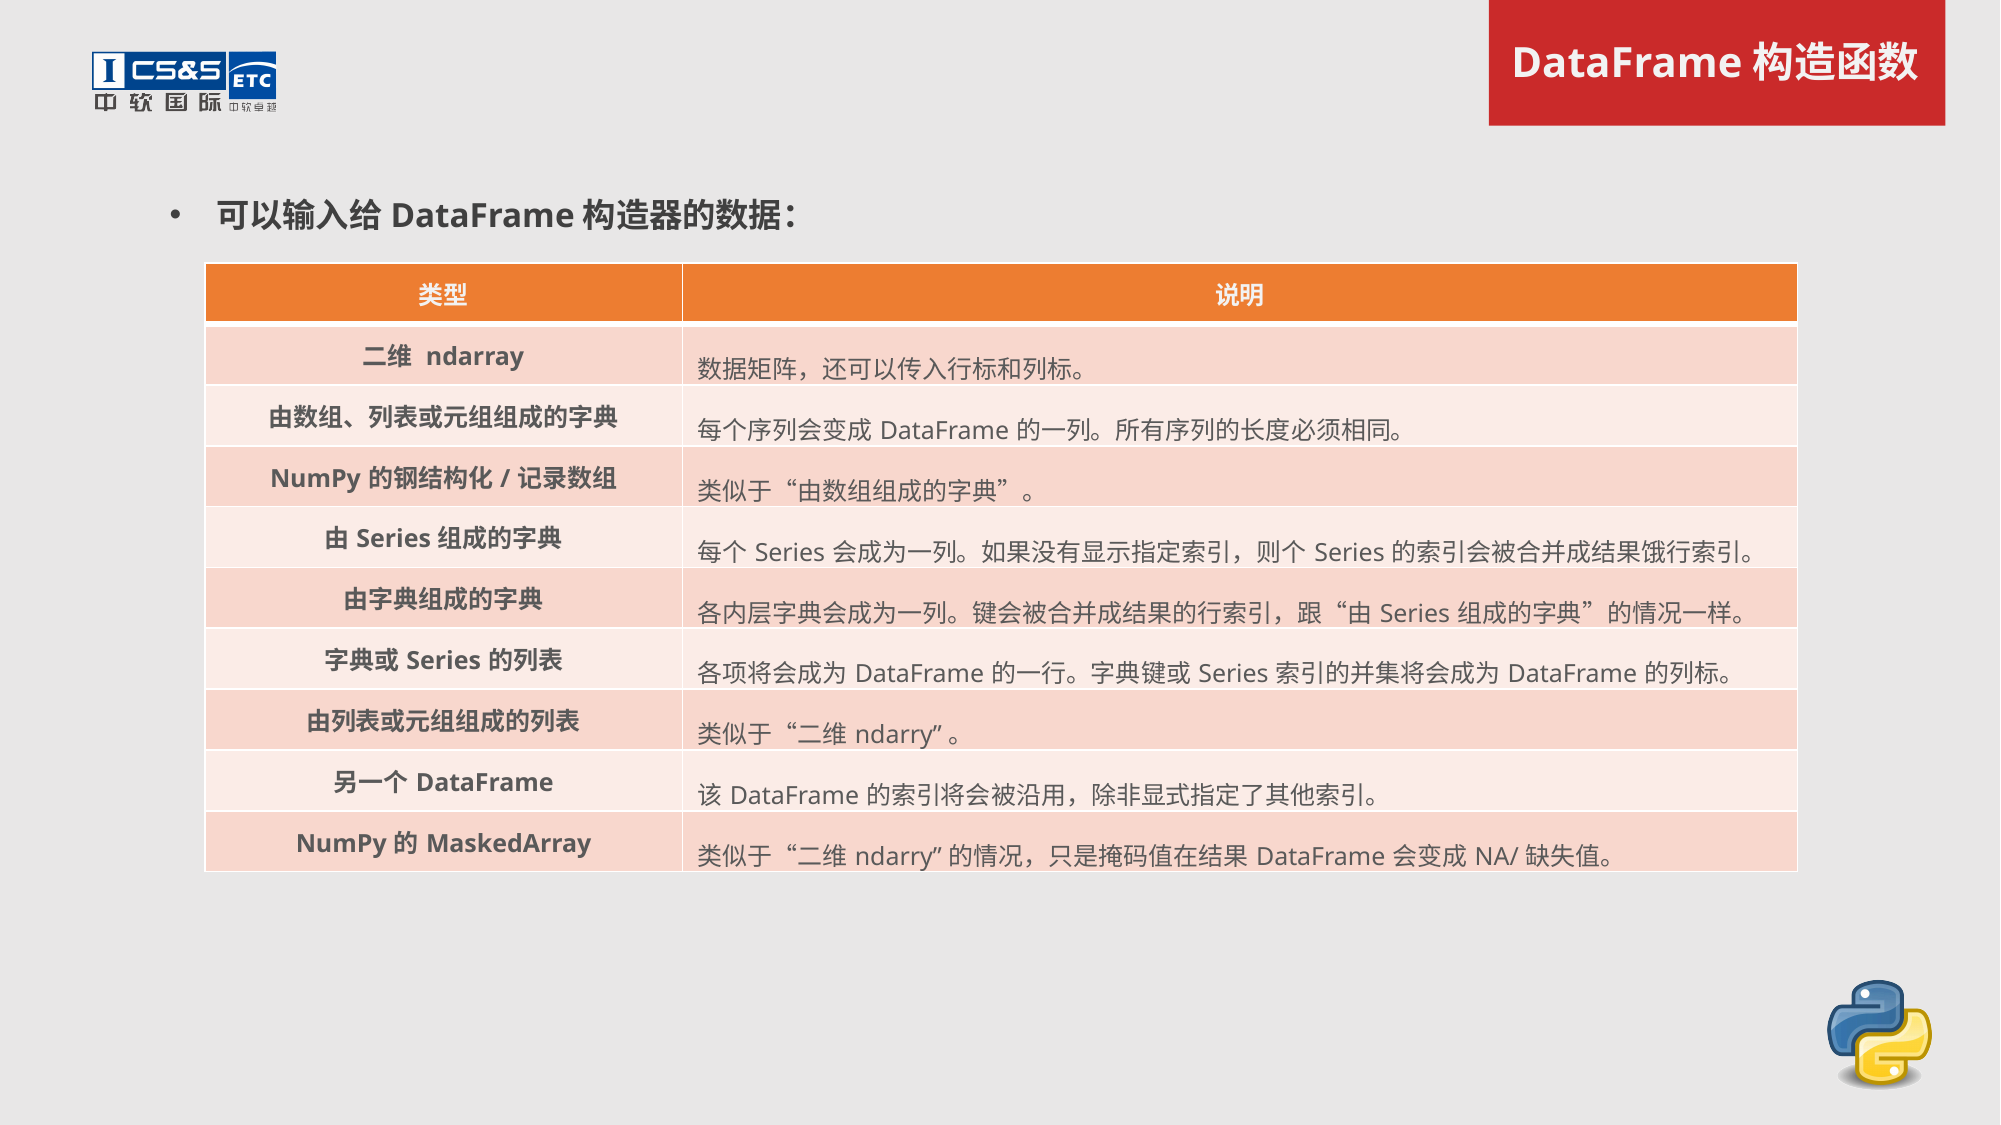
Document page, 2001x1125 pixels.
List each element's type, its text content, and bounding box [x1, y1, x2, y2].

table_header 说明 [683, 264, 1797, 321]
table_cell 数据矩阵，还可以传入行标和列标。 [683, 327, 1797, 384]
table_cell 该DataFrame的索引将会被沿用，除非显式指定了其他索引。 [683, 751, 1797, 810]
table_cell 类似于“二维ndarry”的情况，只是掩码值在结果DataFrame会变成NA/缺失值。 [683, 812, 1797, 871]
table_cell 每个序列会变成DataFrame的一列。所有序列的长度必须相同。 [683, 386, 1797, 445]
text_box 可以输入给DataFrame构造器的数据： [154, 167, 1924, 242]
picture [90, 49, 278, 114]
table_cell 类似于“由数组组成的字典”。 [683, 447, 1797, 506]
table_cell 另一个DataFrame [206, 751, 682, 810]
table_cell NumPy的钢结构化/记录数组 [206, 447, 682, 506]
picture [1820, 977, 1939, 1095]
table_cell 由字典组成的字典 [206, 568, 682, 627]
table_cell 每个Series会成为一列。如果没有显示指定索引，则个Series的索引会被合并成结果饿行索引。 [683, 507, 1797, 567]
text_box DataFrame构造函数 [1490, 34, 1941, 98]
table_cell 字典或Series的列表 [206, 629, 682, 688]
table_cell 类似于“二维ndarry”。 [683, 690, 1797, 749]
table_cell 各项将会成为DataFrame的一行。字典键或Series索引的并集将会成为DataFrame的列标。 [683, 629, 1797, 688]
table_cell 由数组、列表或元组组成的字典 [206, 386, 682, 445]
table_cell NumPy的MaskedArray [206, 812, 682, 871]
table_cell 二维 ndarray [206, 327, 682, 384]
table_header 类型 [206, 264, 682, 321]
table_cell 由列表或元组组成的列表 [206, 690, 682, 749]
table_cell 各内层字典会成为一列。键会被合并成结果的行索引，跟“由Series组成的字典”的情况一样。 [683, 568, 1797, 627]
table_cell 由Series组成的字典 [206, 507, 682, 567]
